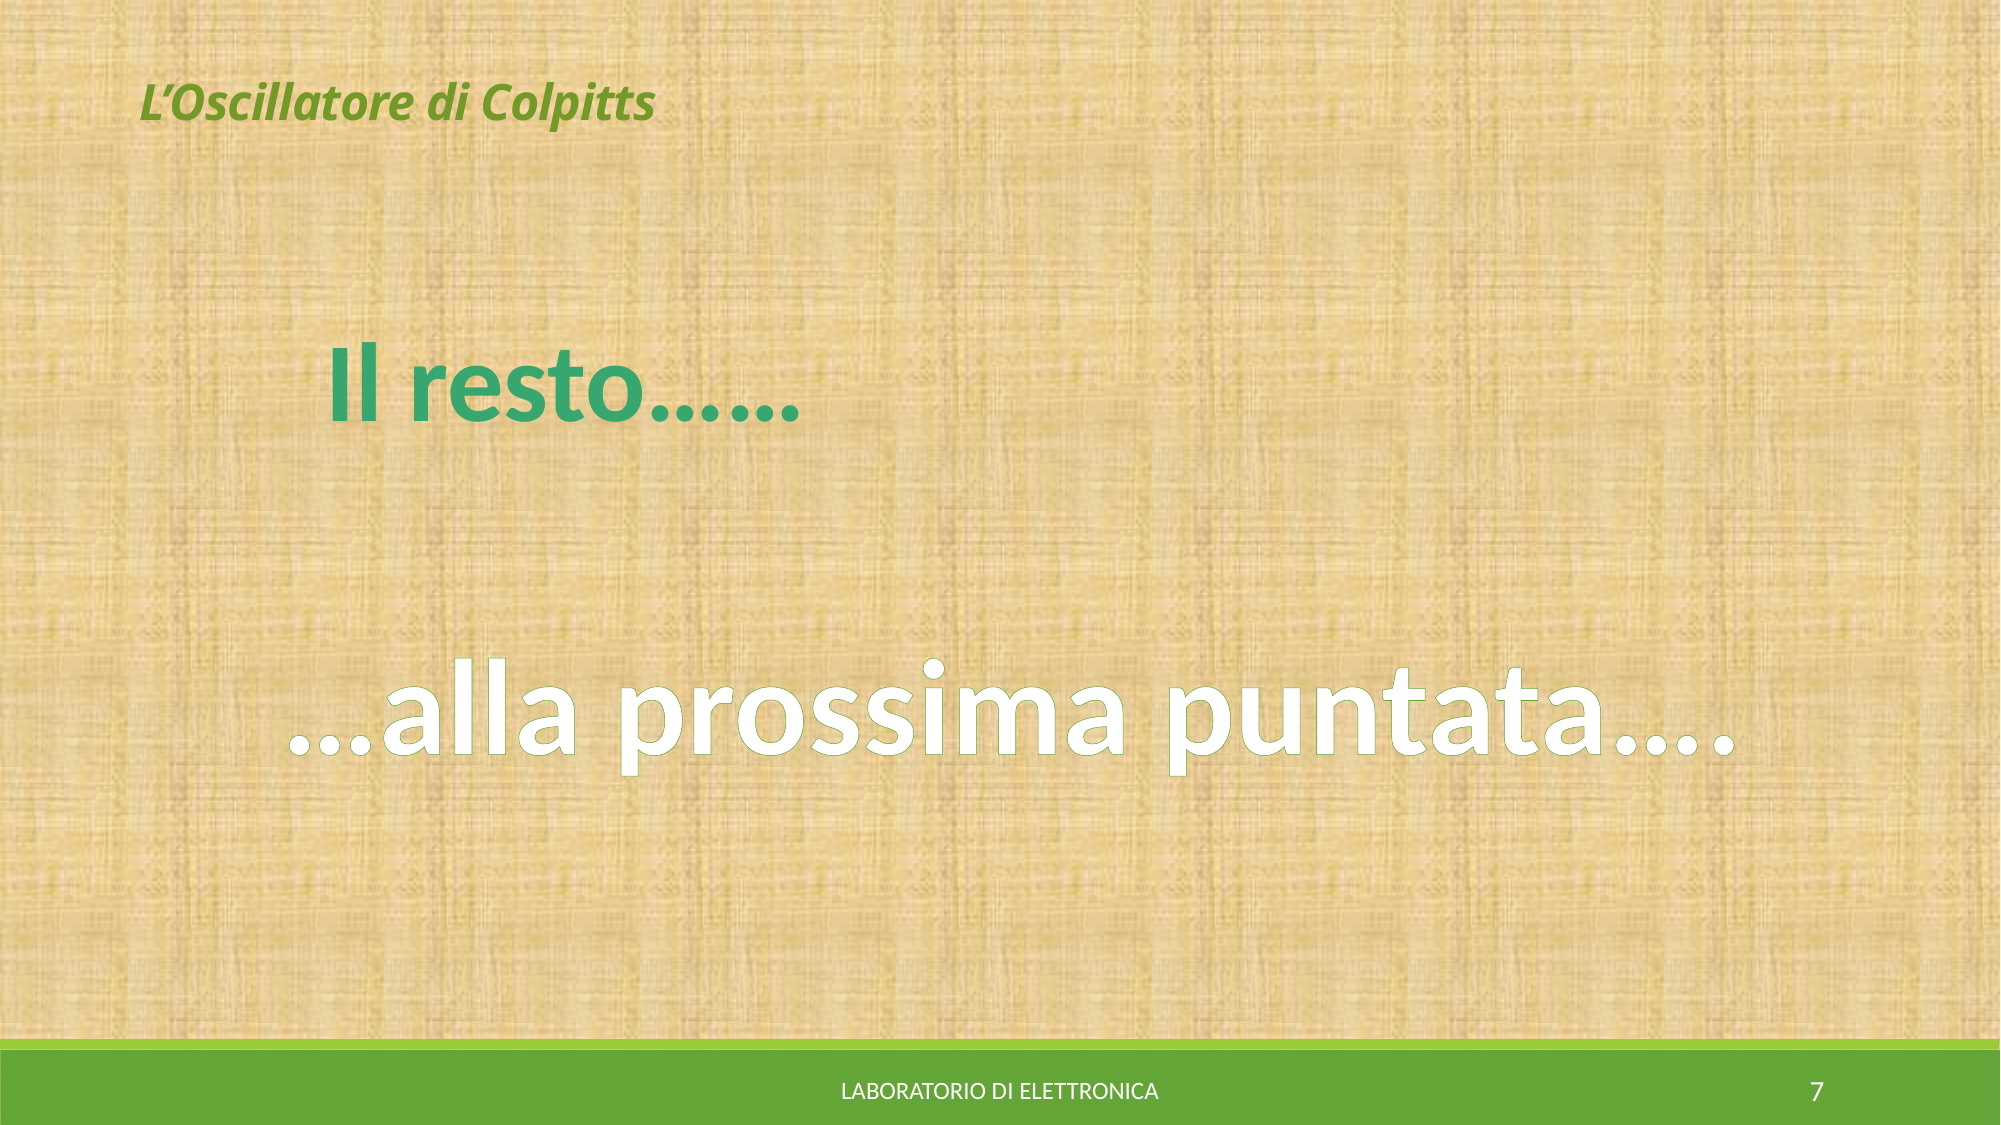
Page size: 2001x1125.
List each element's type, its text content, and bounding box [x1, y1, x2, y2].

text_box L’Oscillatore di Colpitts [124, 72, 1850, 141]
text_box Il resto…… [310, 301, 822, 452]
slide_number 7 [1624, 1059, 1840, 1120]
footer Laboratorio di Elettronica [604, 1059, 1396, 1120]
picture [0, 0, 2001, 1125]
text_box …alla prossima puntata…. [265, 609, 1759, 790]
